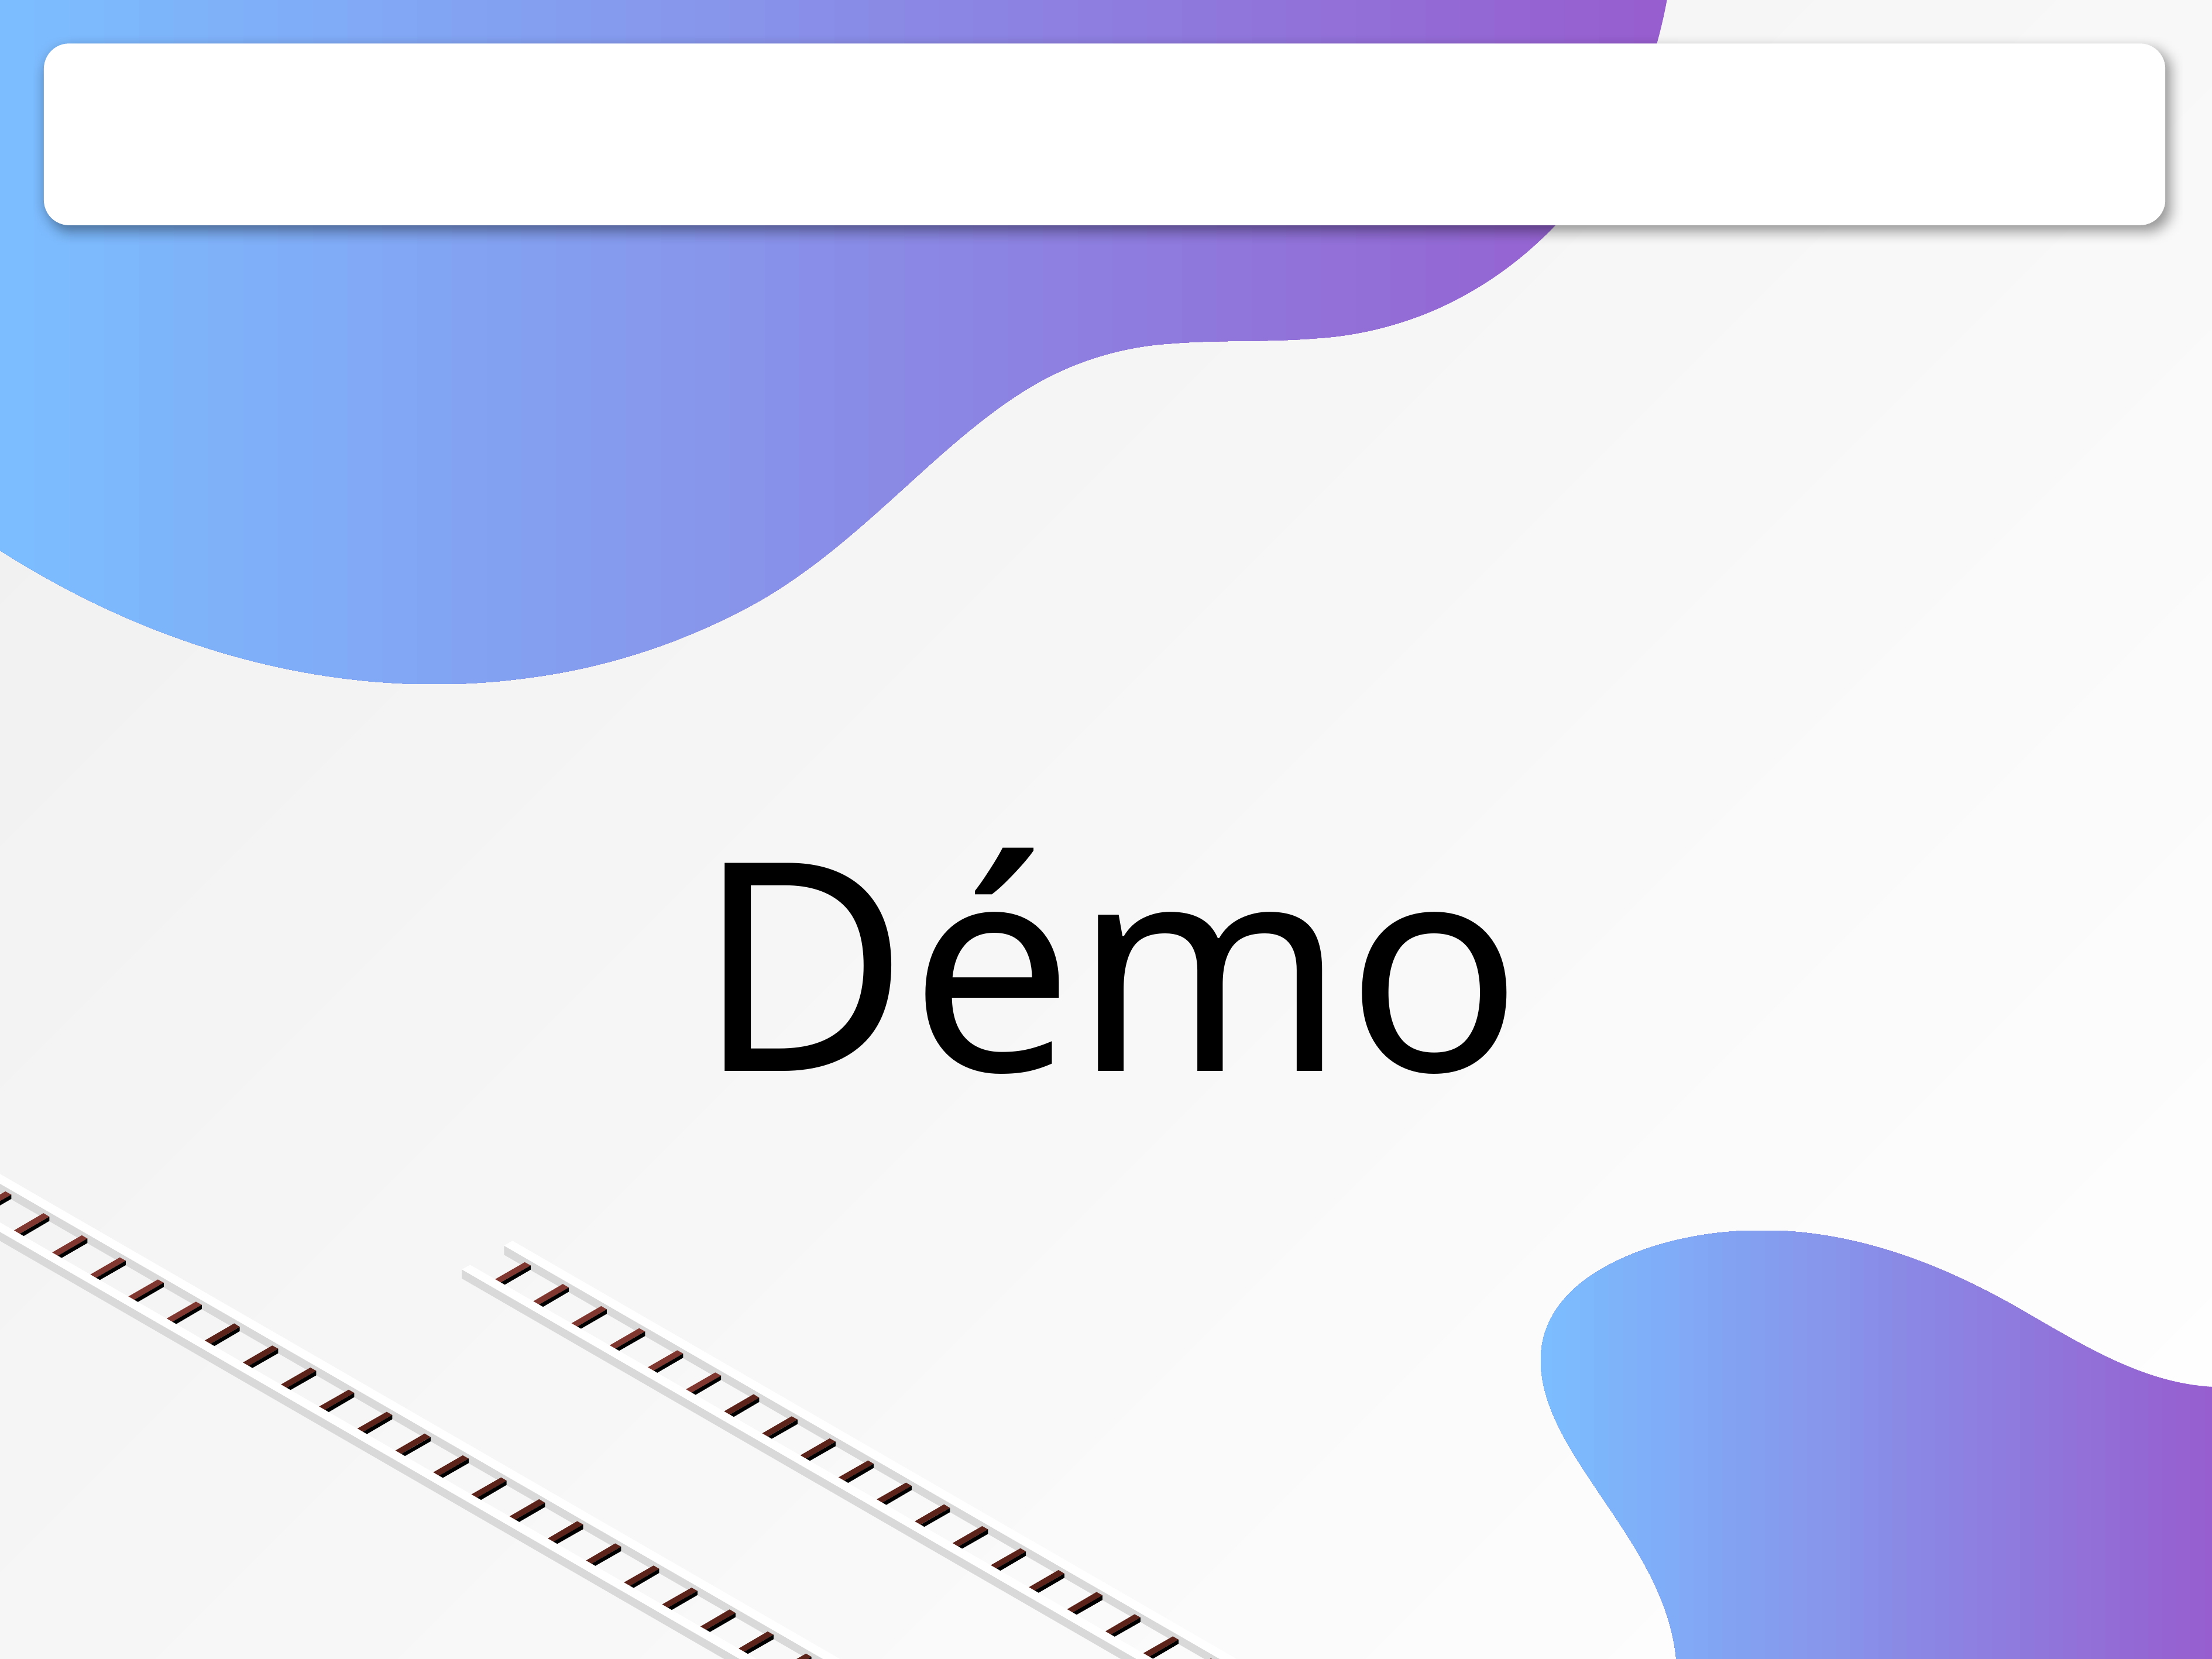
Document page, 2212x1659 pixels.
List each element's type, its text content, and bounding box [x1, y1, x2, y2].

list Démo [205, 755, 2007, 1659]
